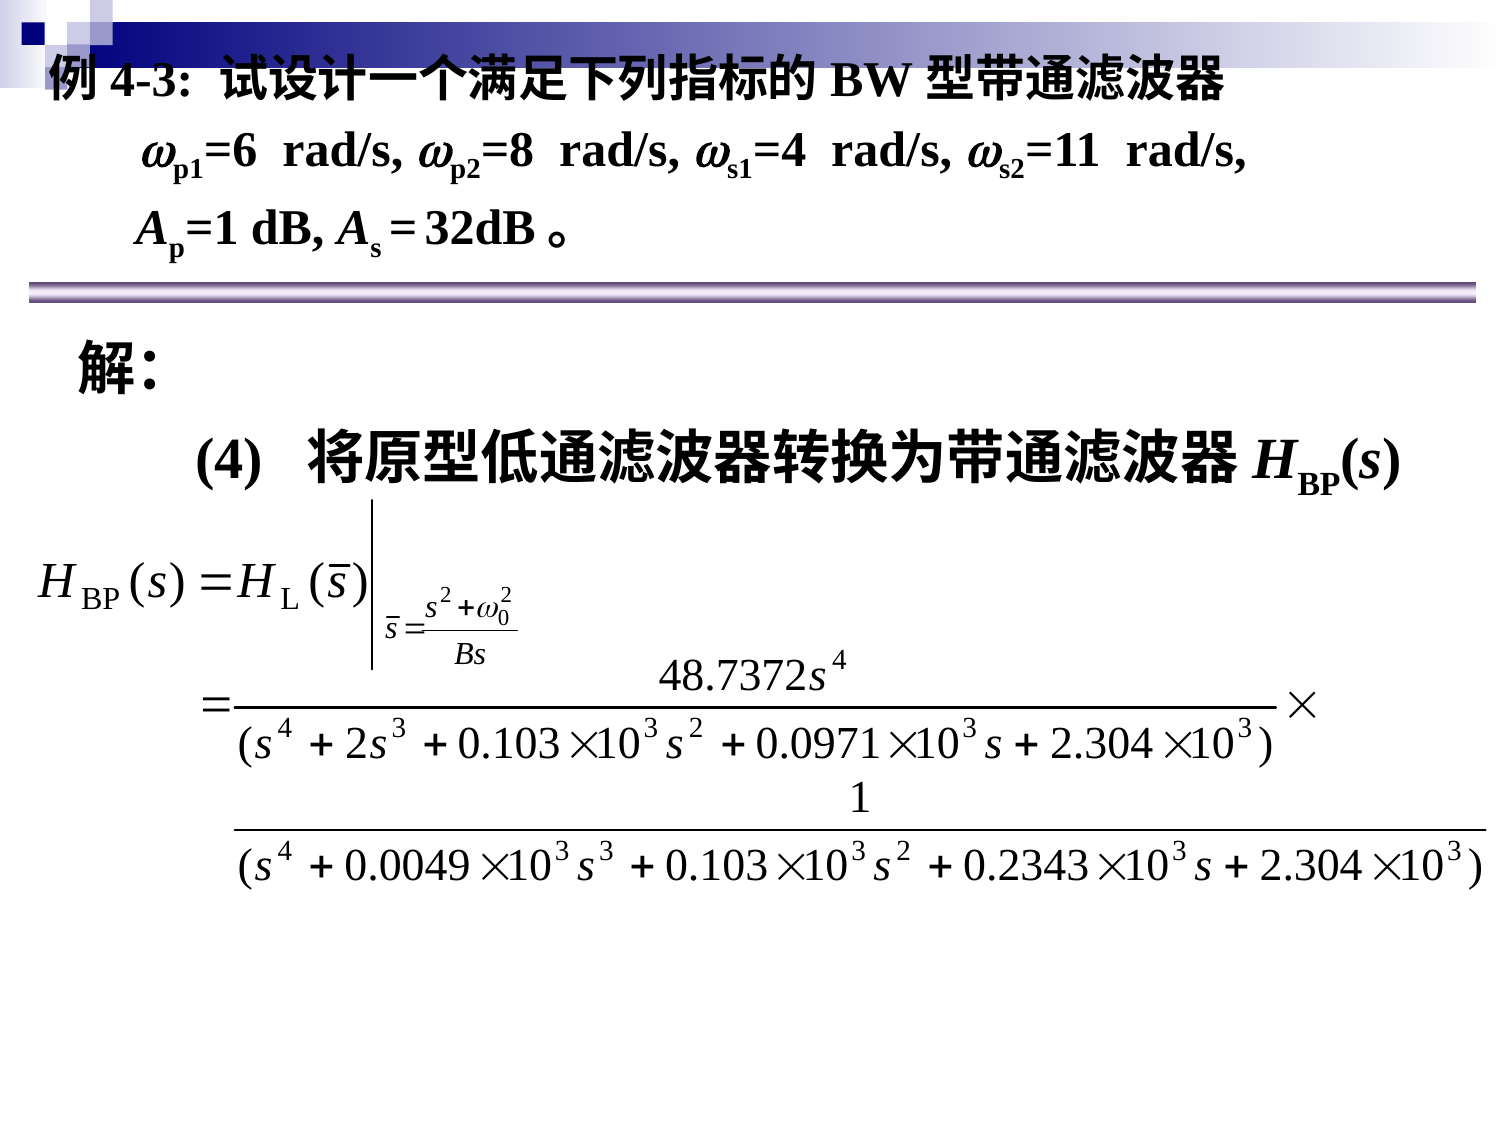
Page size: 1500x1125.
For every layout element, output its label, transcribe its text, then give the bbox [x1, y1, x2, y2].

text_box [226, 766, 1495, 901]
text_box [190, 635, 1318, 778]
title 例4-3: 试设计一个满足下列指标的BW型带通滤波器 wp1=6 rad/s, wp2=8 rad/s, ws1=4 rad/s, ws2=11 rad/s, Ap=1 dB, As = 32dB。 [33, 12, 1471, 280]
text_box (4) 将原型低通滤波器转换为带通滤波器HBP(s) [180, 412, 1500, 510]
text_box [27, 487, 538, 680]
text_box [28, 281, 1478, 305]
text_box 解： [62, 323, 325, 409]
